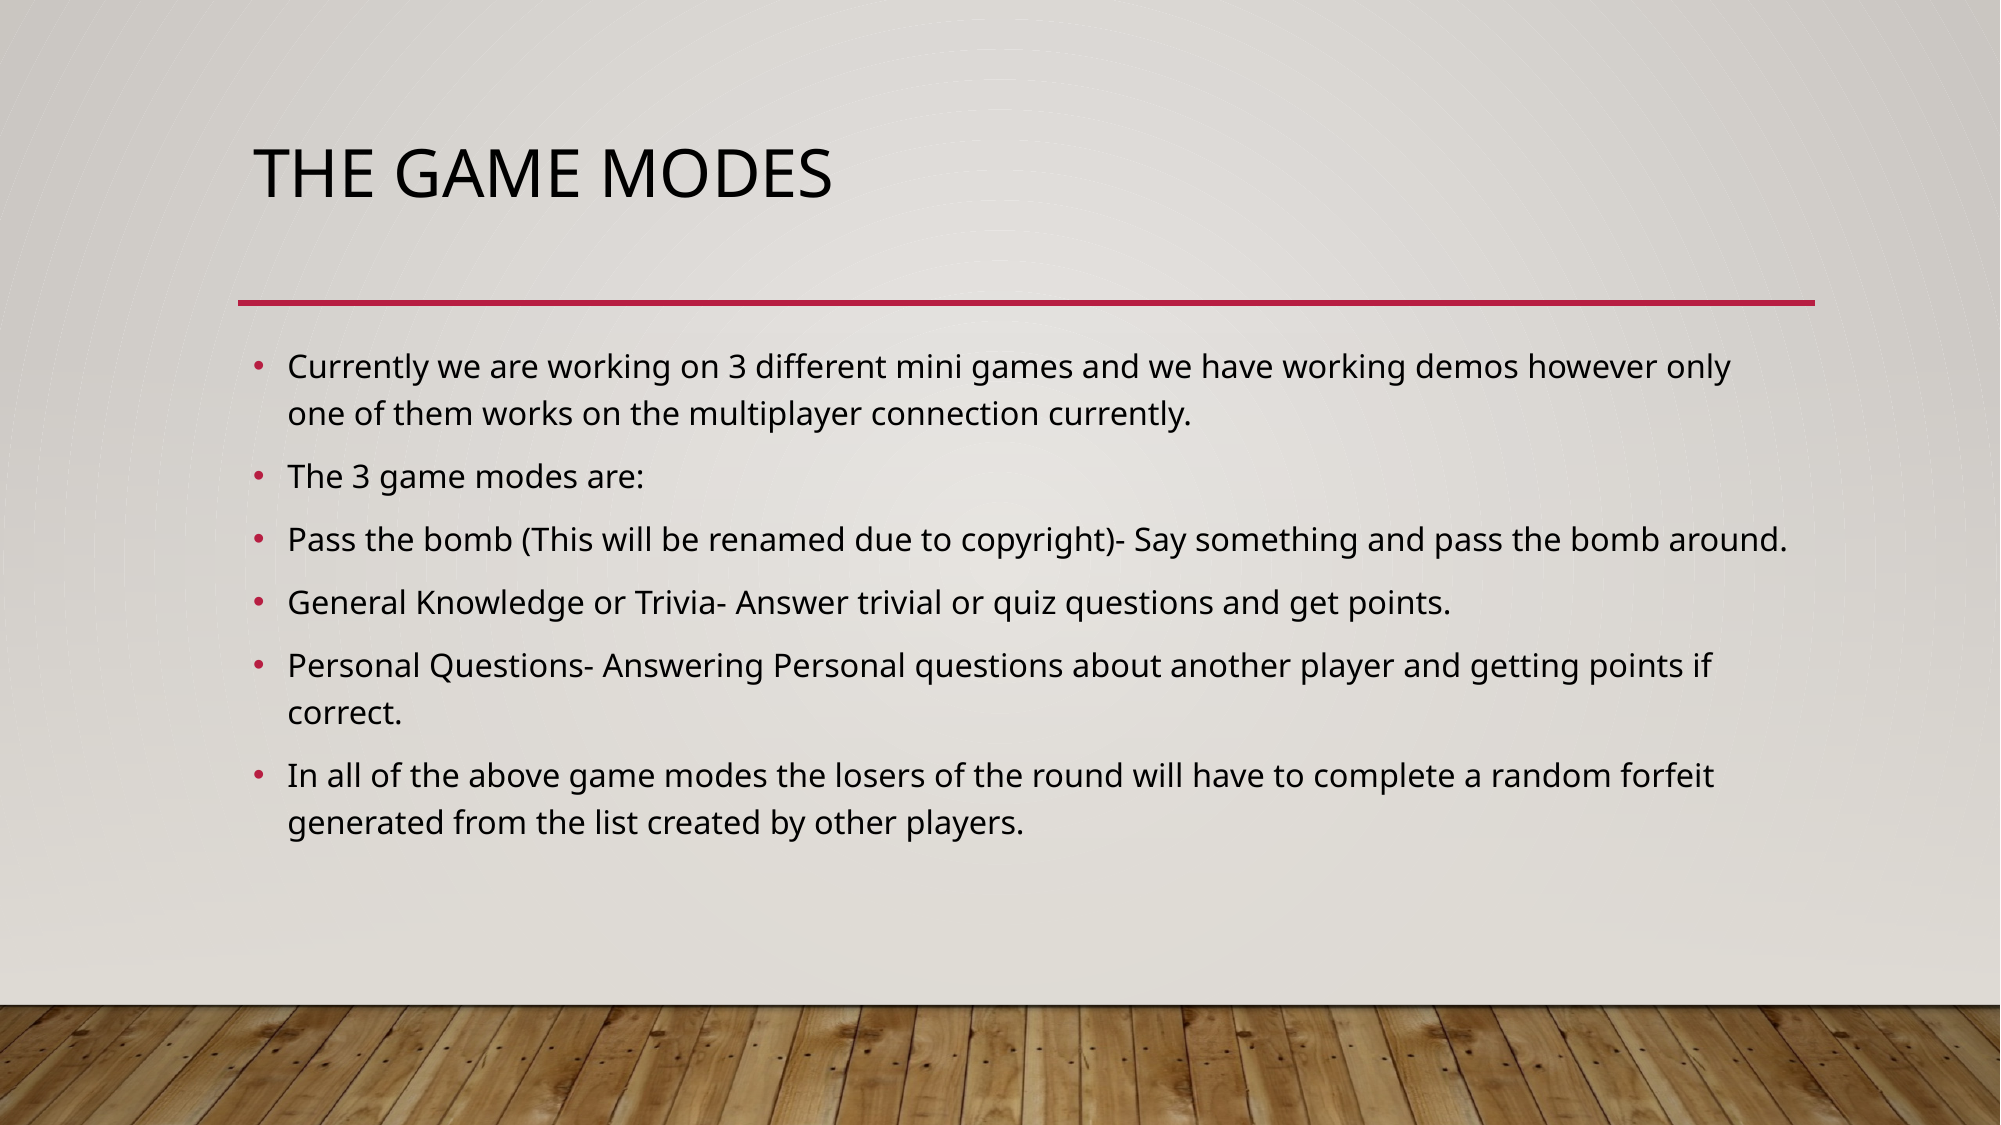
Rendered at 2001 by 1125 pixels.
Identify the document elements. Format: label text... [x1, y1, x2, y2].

picture [0, 1005, 2000, 1125]
title The game Modes [238, 131, 1814, 305]
list Currently we are working on 3 different mini games and we have working demos however only one of them works on the multiplayer connection currently. The 3 game modes are: Pass the bomb (This will be renamed due to copyright)- Say something and pass the bomb around. General Knowledge or Trivia- Answer trivial or quiz questions and get points. Personal Questions- Answering Personal questions about another player and getting points if correct. In all of the above game modes the losers of the round will have to complete a random forfeit generated from the list created by other players. [238, 330, 1814, 897]
